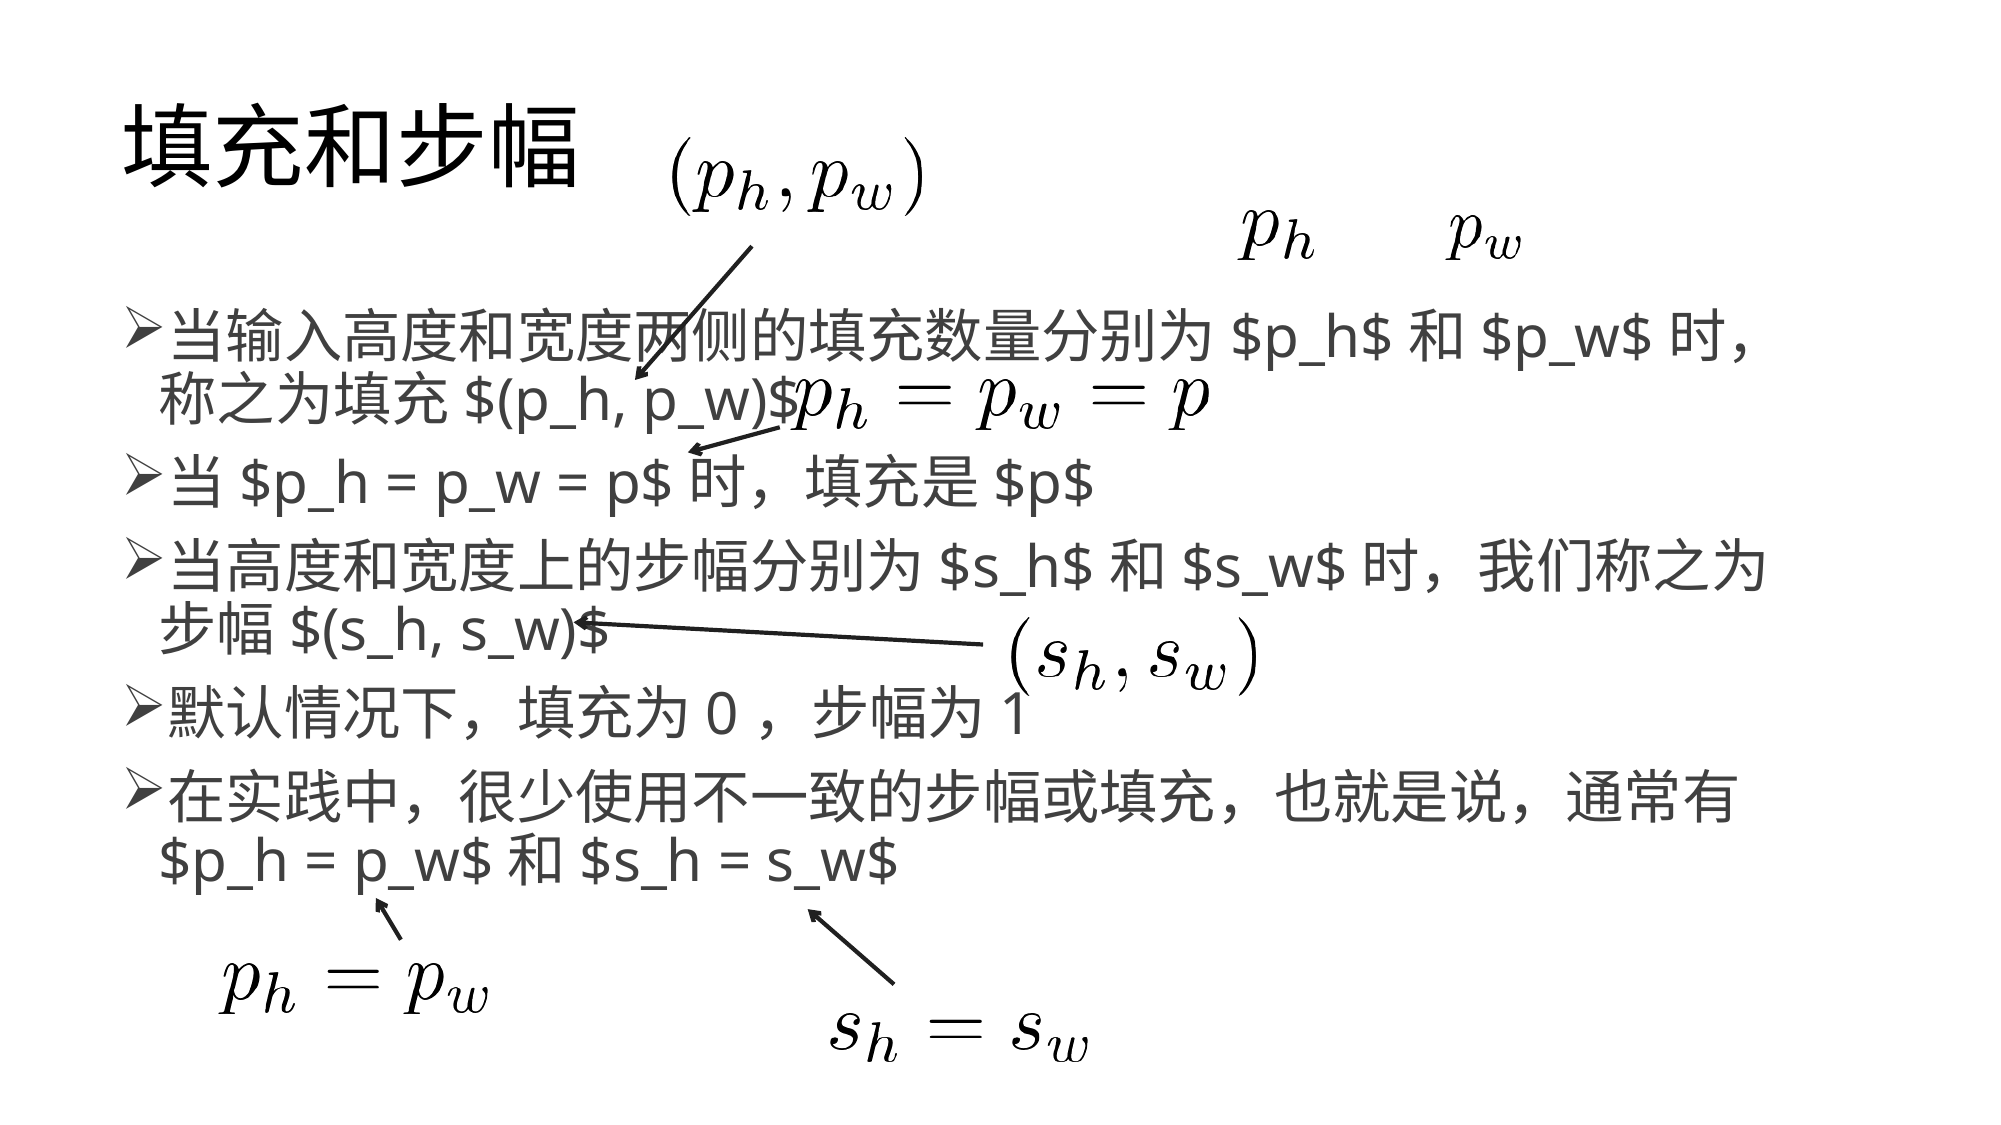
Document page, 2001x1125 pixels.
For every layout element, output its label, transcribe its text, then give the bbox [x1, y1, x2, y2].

picture [830, 1013, 1088, 1062]
picture [218, 963, 488, 1014]
picture [790, 379, 1209, 430]
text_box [807, 909, 894, 985]
picture [1444, 215, 1521, 260]
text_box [687, 427, 780, 453]
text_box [634, 246, 752, 380]
picture [1011, 617, 1256, 696]
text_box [573, 622, 984, 645]
list 当输入高度和宽度两侧的填充数量分别为$p_h$和$p_w$时，称之为填充$(p_h, p_w)$ 当$p_h = p_w = p$时，填充是$p$ 当高度和宽度上的步幅分别为$s_h$和$s_w$时，我们称之为步幅$(s_h, s_w)$ 默认情况下，填充为0，步幅为1 在实践中，很少使用不一致的步幅或填充，也就是说，通常有$p_h = p_w$和$s_h = s_w$ [106, 299, 1832, 1014]
picture [672, 137, 922, 216]
title 填充和步幅 [106, 42, 1832, 260]
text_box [375, 897, 401, 940]
picture [1237, 210, 1314, 260]
